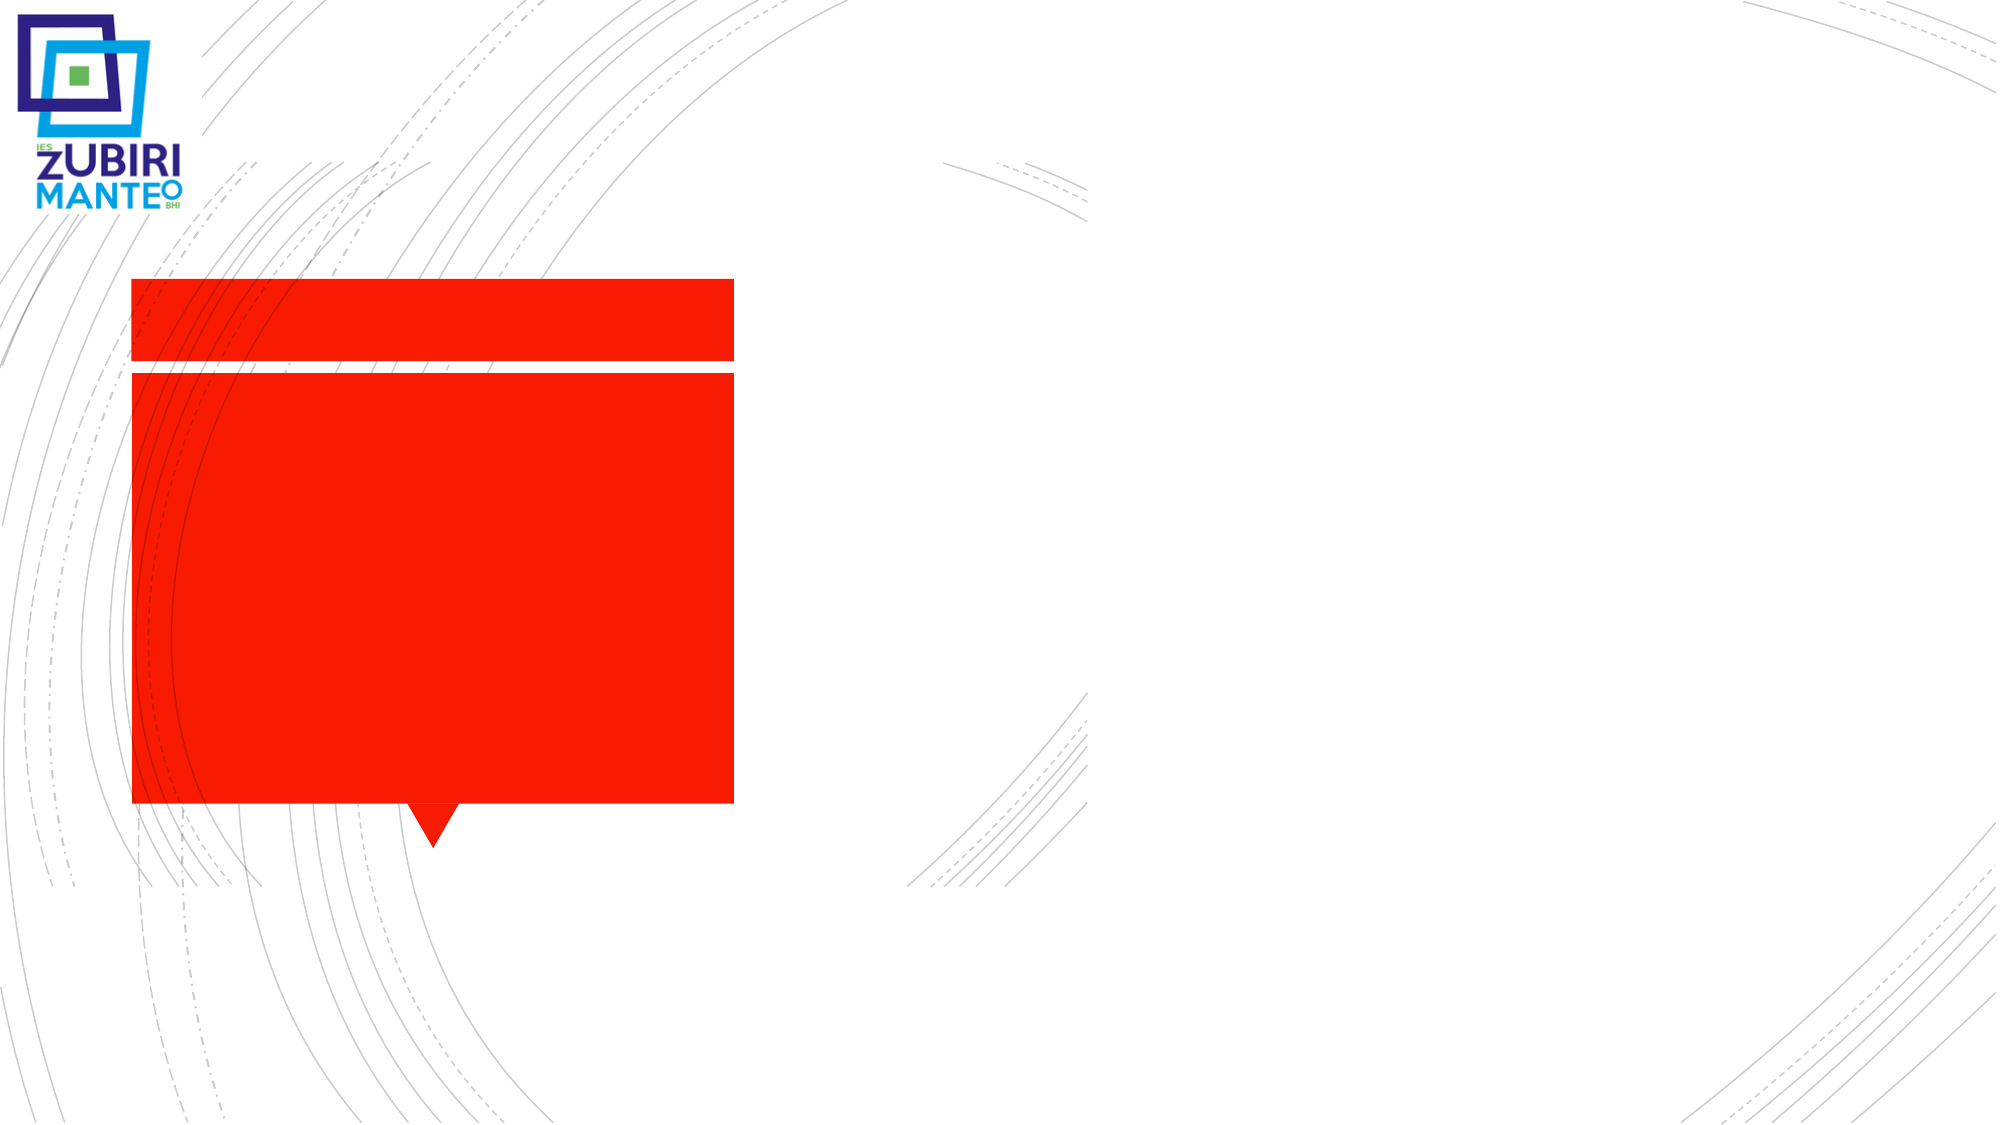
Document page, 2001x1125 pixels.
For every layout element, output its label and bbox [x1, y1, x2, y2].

picture [0, 12, 202, 214]
